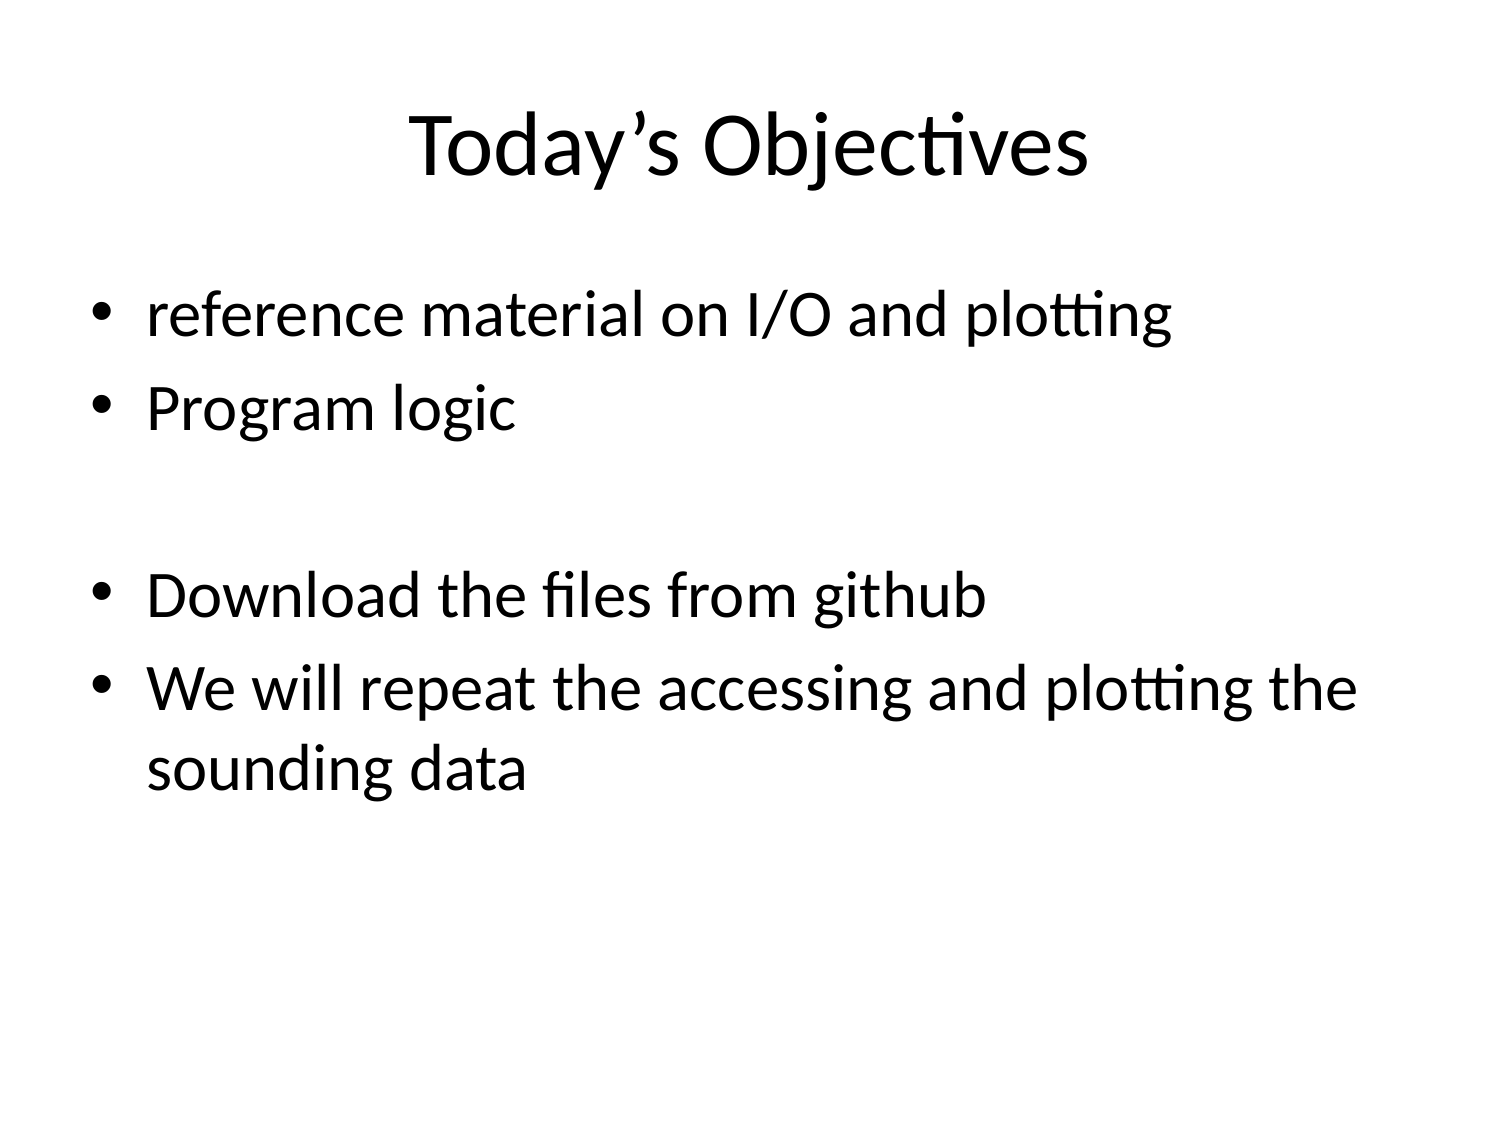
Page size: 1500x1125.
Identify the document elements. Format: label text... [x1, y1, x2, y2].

list reference material on I/O and plotting Program logic Download the files from github We will repeat the accessing and plotting the sounding data [75, 262, 1425, 1005]
title Today’s Objectives [75, 45, 1425, 233]
